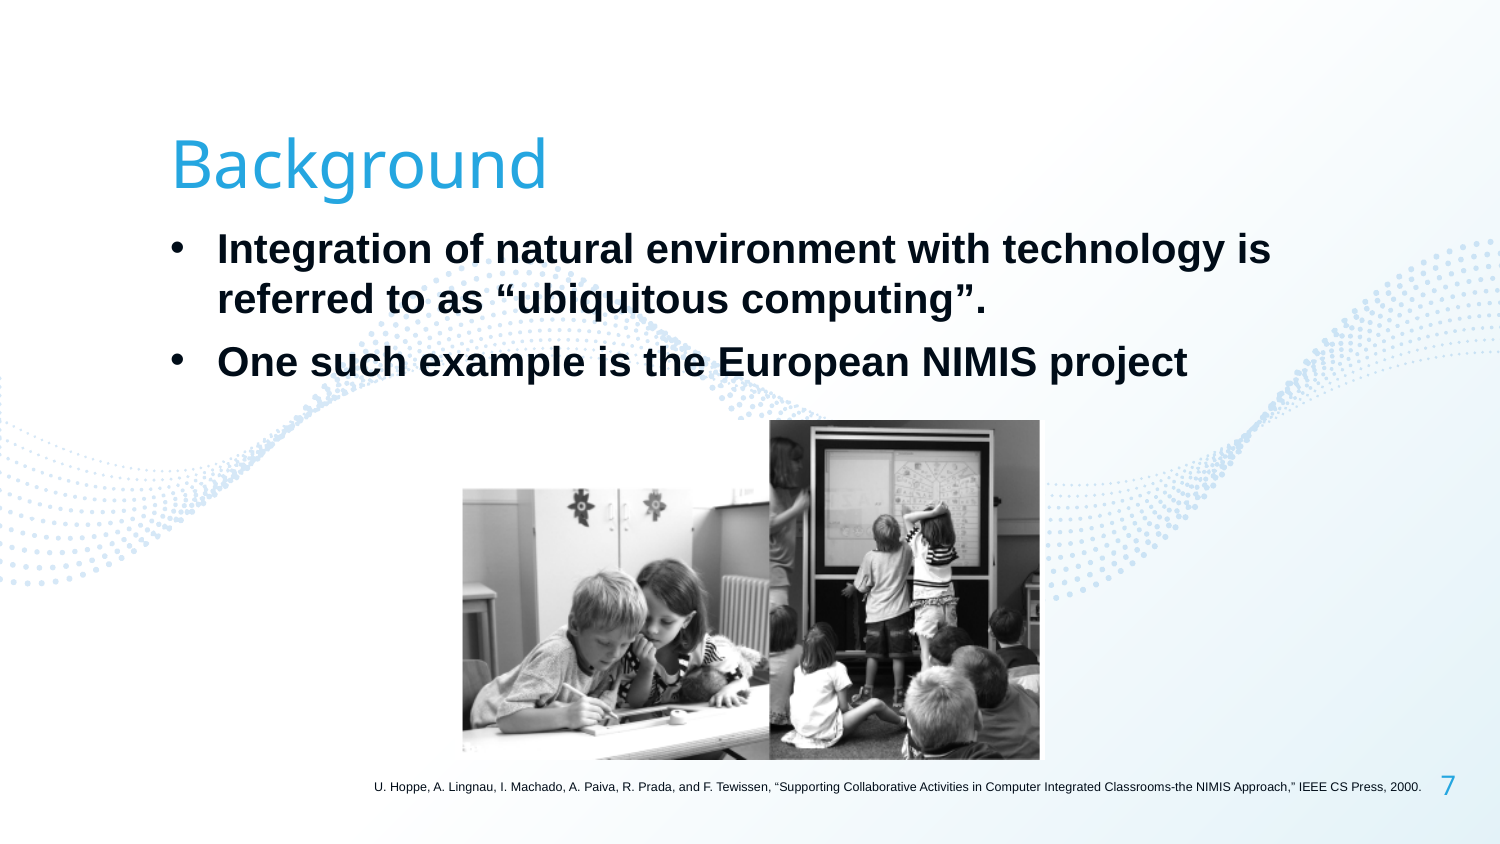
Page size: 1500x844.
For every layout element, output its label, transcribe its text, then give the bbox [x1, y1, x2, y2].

slide_number 7 [1366, 754, 1457, 819]
picture [455, 420, 1045, 761]
text_box U. Hoppe, A. Lingnau, I. Machado, A. Paiva, R. Prada, and F. Tewissen, “Supporting Collaborative Activities in Computer Integrated Classrooms-the NIMIS Approach,” IEEE CS Press, 2000. [80, 778, 1422, 821]
text_box Integration of natural environment with technology is referred to as “ubiquitous computing”. One such example is the European NIMIS project [170, 222, 1330, 740]
text_box Background [170, 135, 1330, 203]
